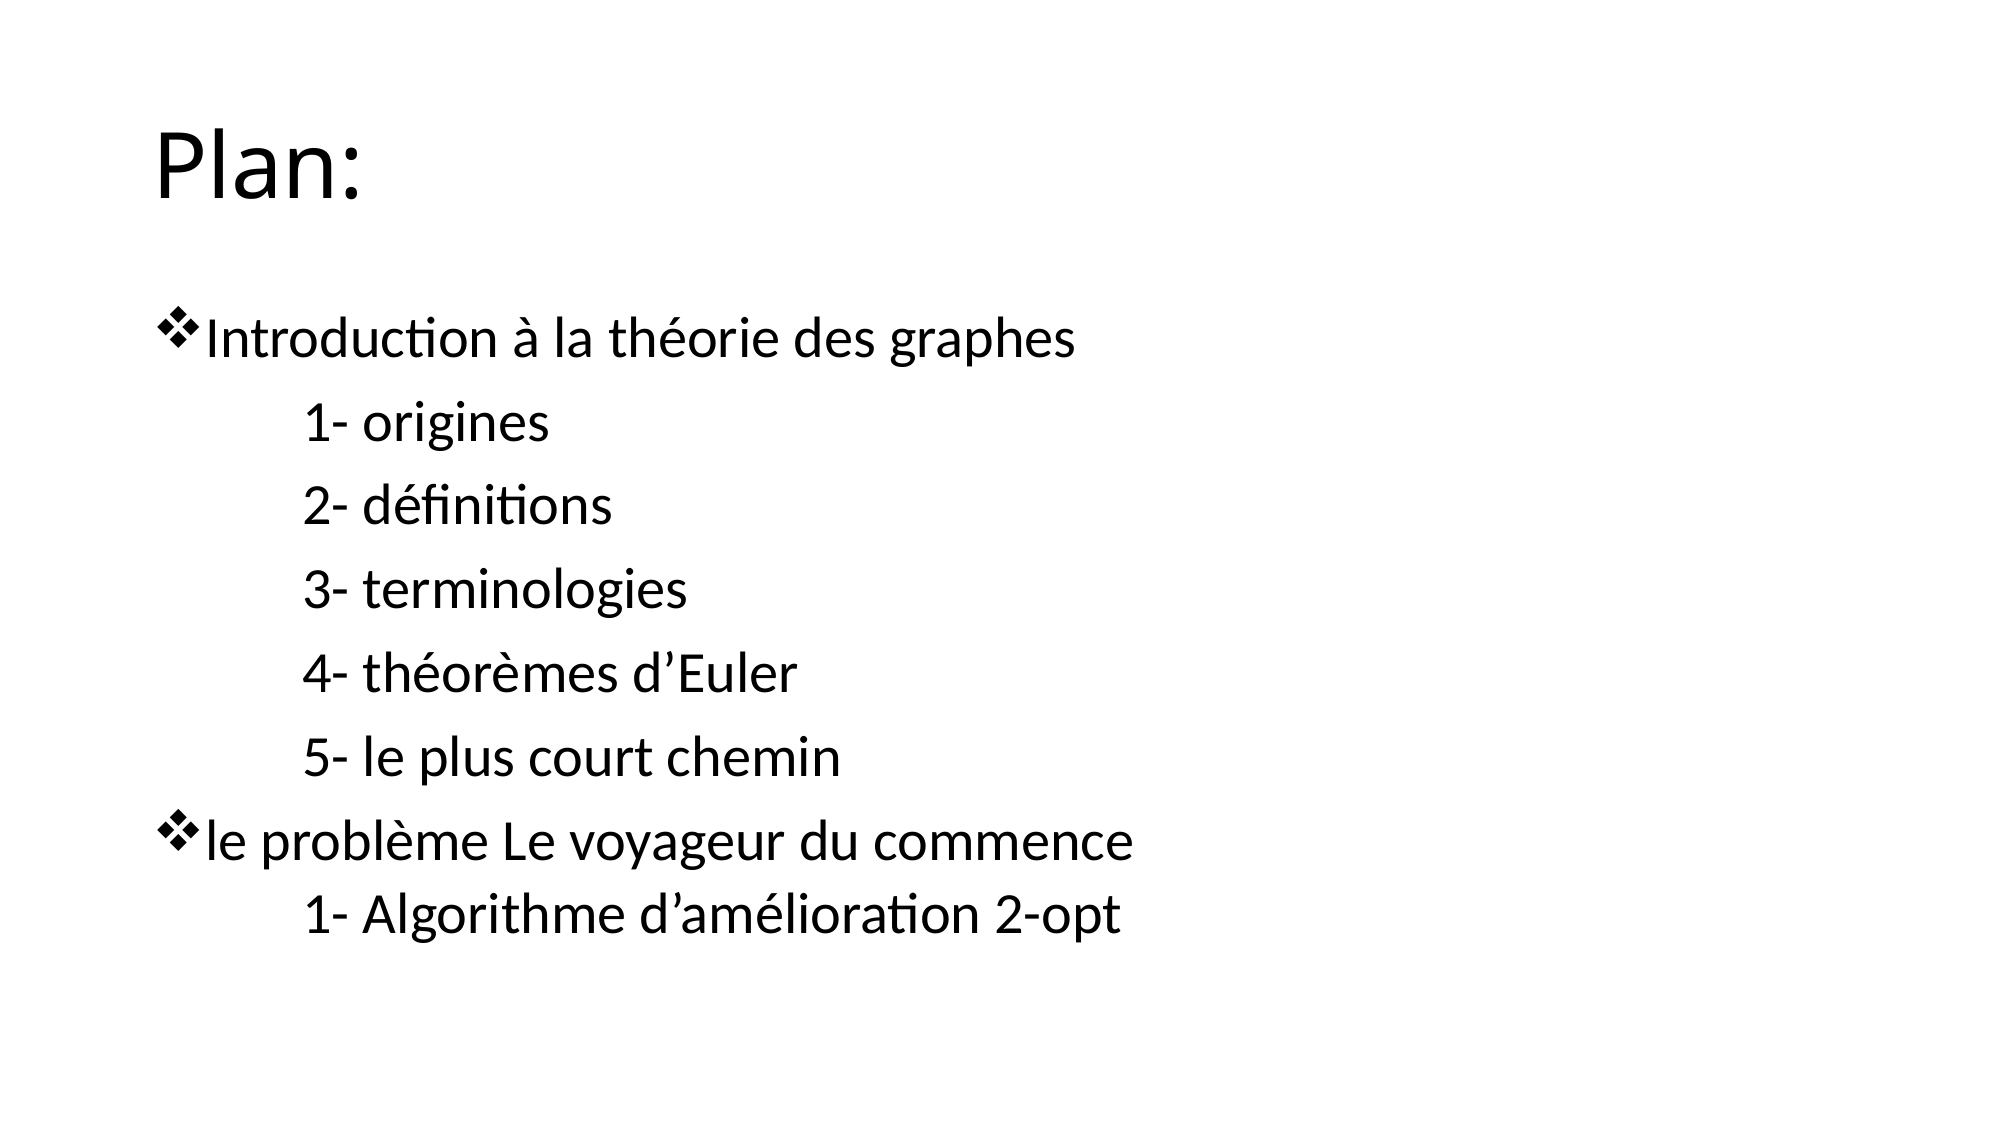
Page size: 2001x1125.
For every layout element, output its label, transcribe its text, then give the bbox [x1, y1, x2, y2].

title Plan: [137, 59, 1863, 278]
list Introduction à la théorie des graphes 1- origines 2- définitions 3- terminologies 4- théorèmes d’Euler 5- le plus court chemin le problème Le voyageur du commence 1- Algorithme d’amélioration 2-opt [137, 299, 1863, 1014]
